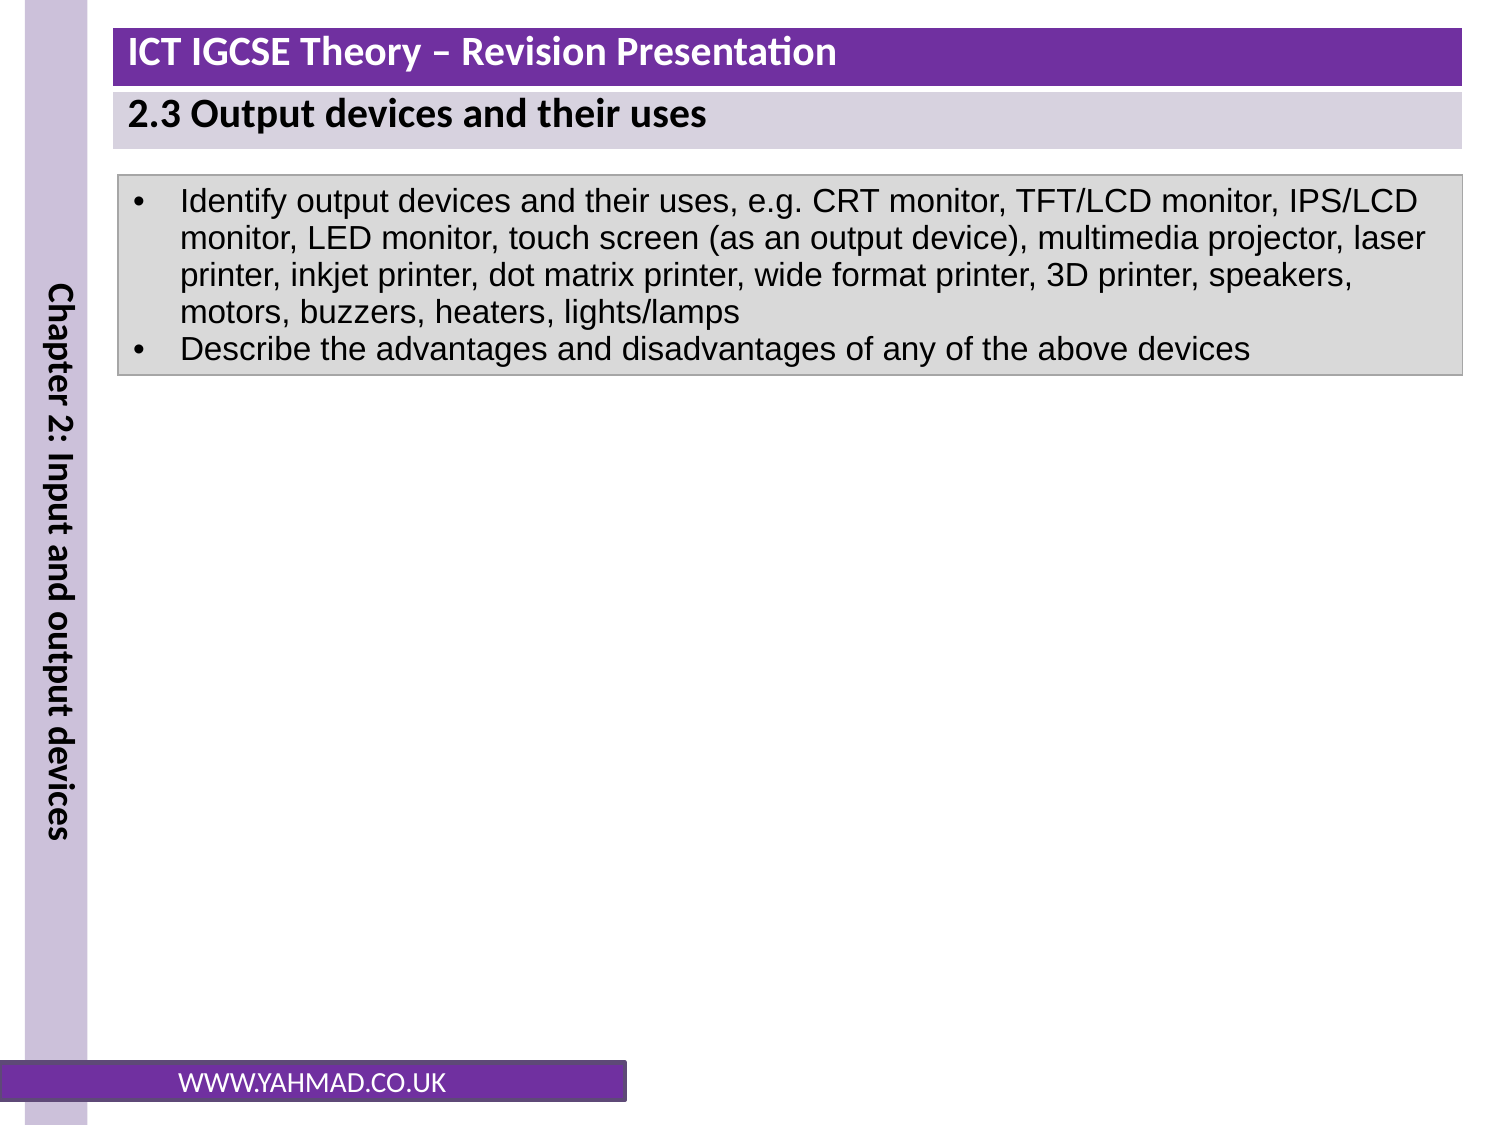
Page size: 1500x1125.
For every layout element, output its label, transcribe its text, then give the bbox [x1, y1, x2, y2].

table_header Identify output devices and their uses, e.g. CRT monitor, TFT/LCD monitor, IPS/LCD monitor, LED monitor, touch screen (as an output device), multimedia projector, laser printer, inkjet printer, dot matrix printer, wide format printer, 3D printer, speakers, motors, buzzers, heaters, lights/lamps Describe the advantages and disadvantages of any of the above devices [119, 176, 1462, 374]
